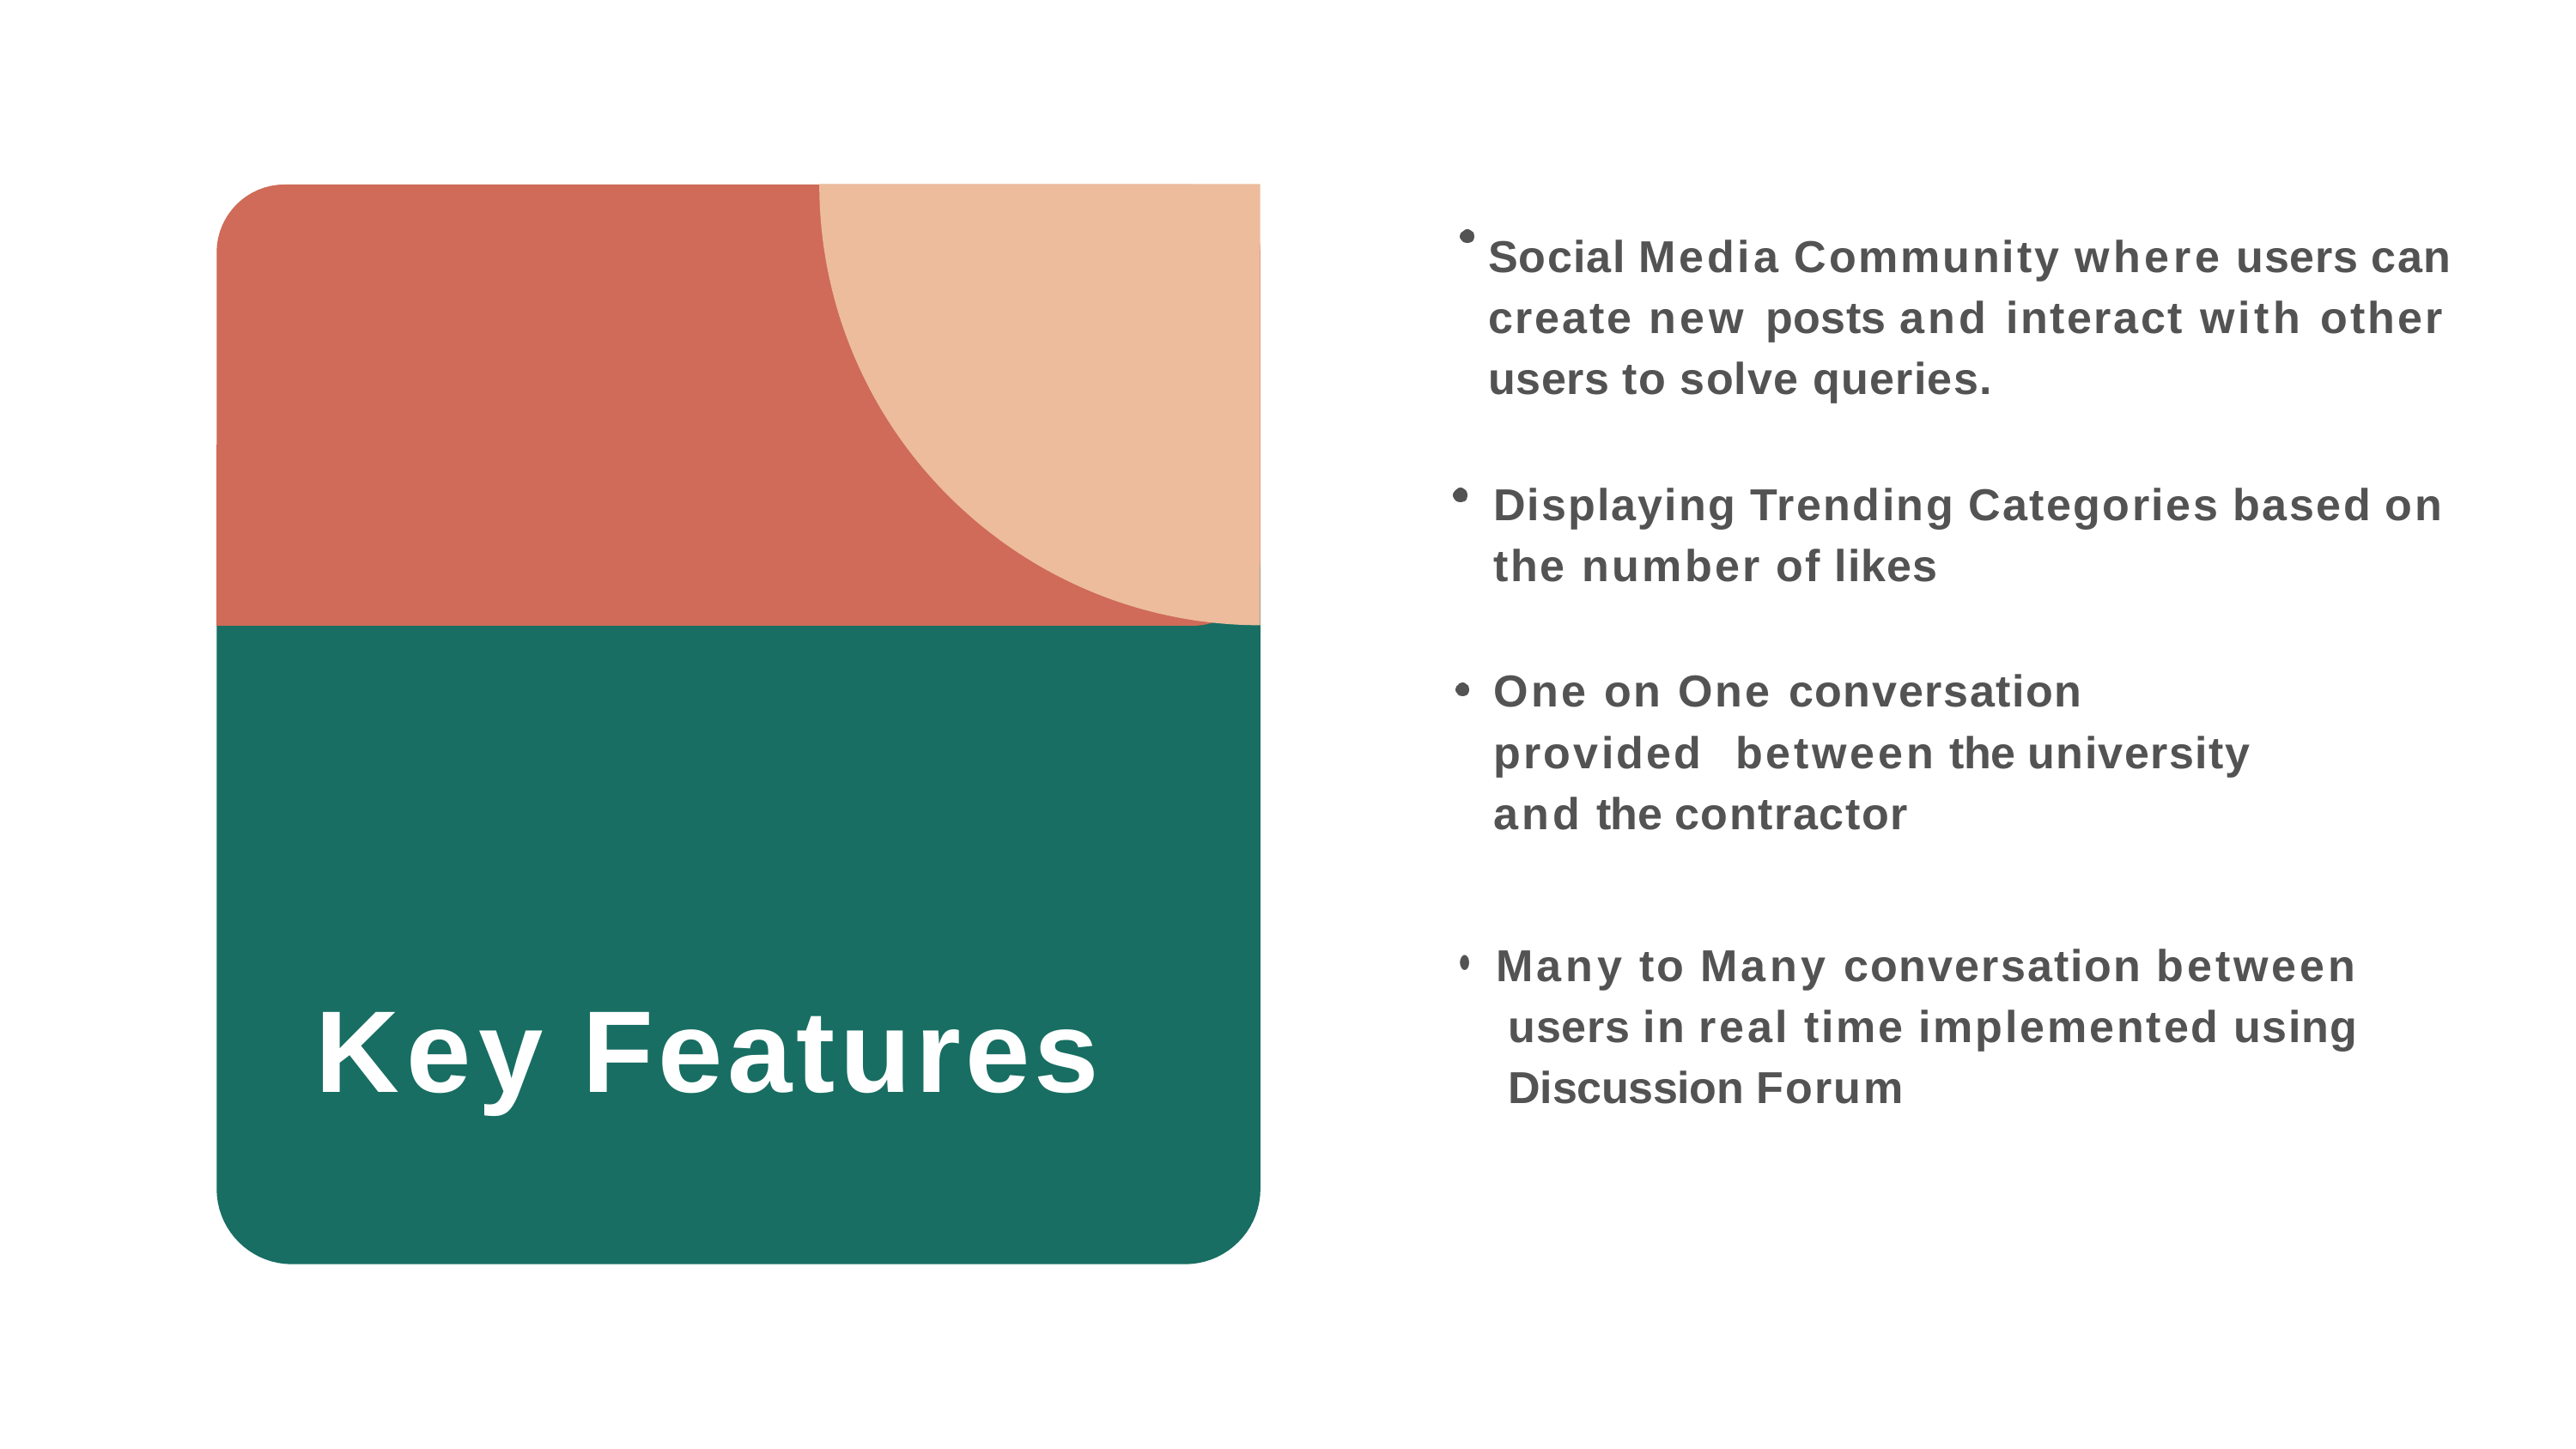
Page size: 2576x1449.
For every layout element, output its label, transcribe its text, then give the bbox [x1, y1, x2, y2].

picture [1460, 955, 1470, 970]
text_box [216, 184, 1261, 1264]
text_box Displaying Trending Categories based on the number of likes One on One conversation provided between the university and the contractor [1492, 466, 2452, 900]
title Social Media Community where users can create new posts and interact with other users to solve queries. [1485, 218, 2458, 463]
picture [1453, 488, 1467, 502]
picture [1460, 229, 1474, 244]
picture [1455, 682, 1470, 696]
text_box Many to Many conversation between users in real time implemented using Discussion Forum [1494, 927, 2360, 1113]
